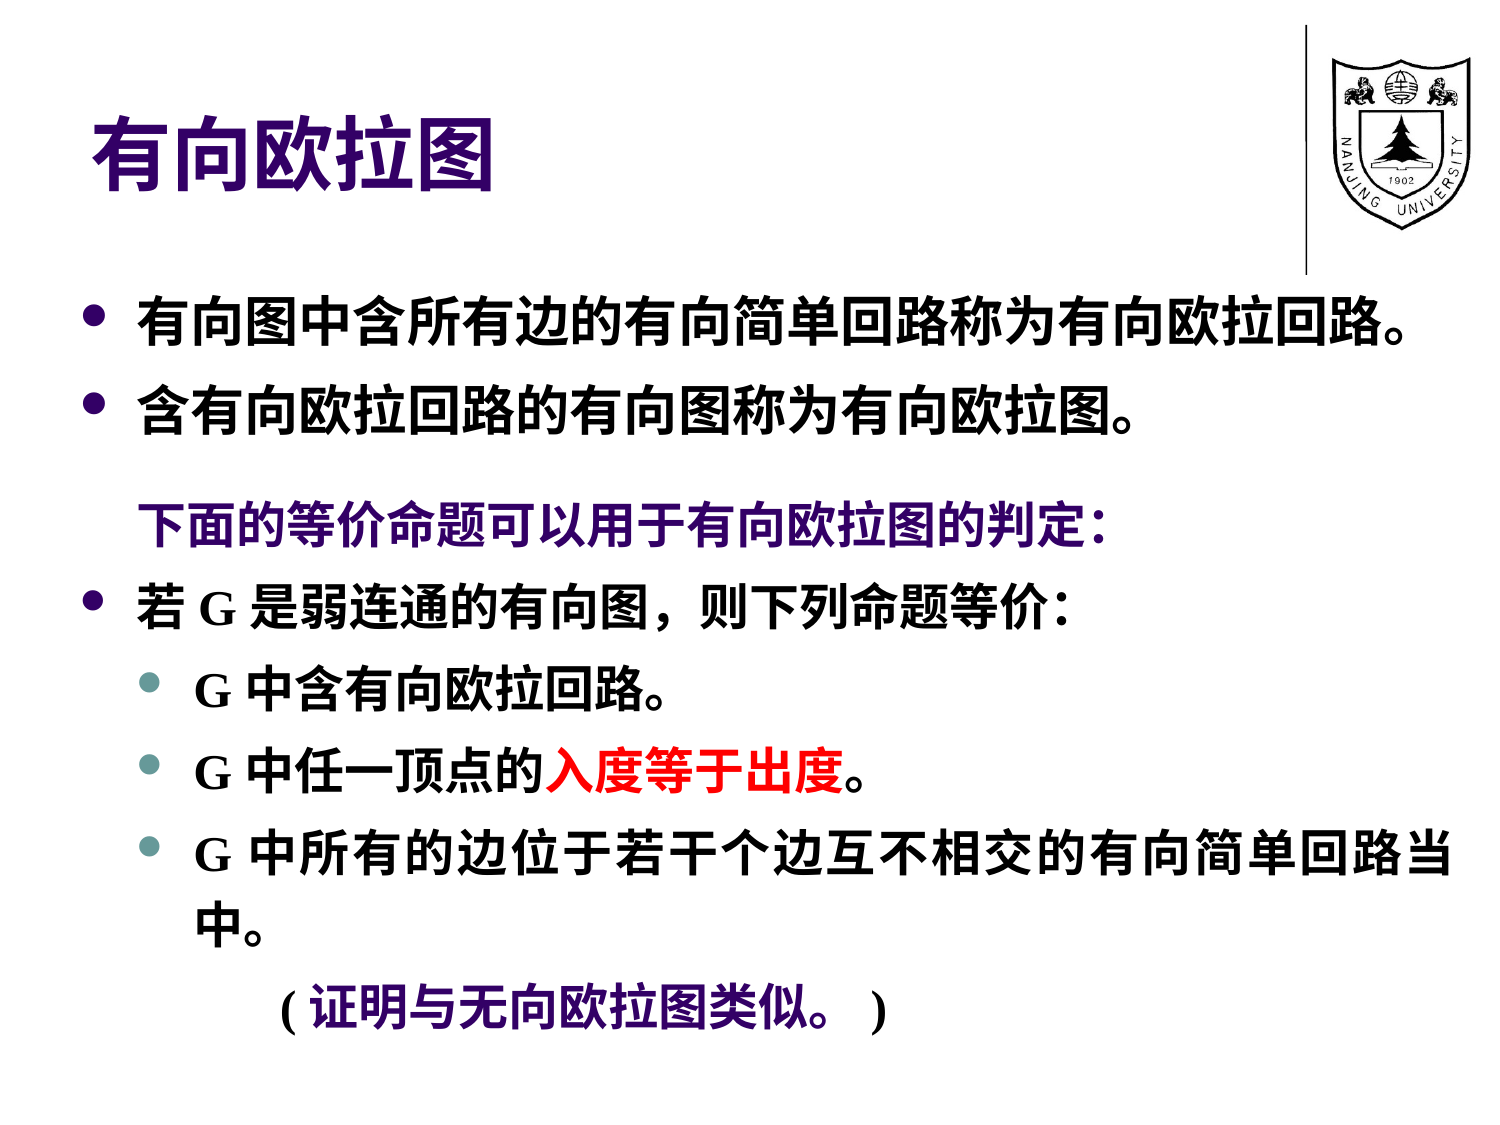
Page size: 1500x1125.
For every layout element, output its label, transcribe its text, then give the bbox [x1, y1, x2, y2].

title 有向欧拉图 [75, 20, 1313, 209]
picture [1328, 51, 1481, 235]
list 有向图中含所有边的有向简单回路称为有向欧拉回路。 含有向欧拉回路的有向图称为有向欧拉图。 下面的等价命题可以用于有向欧拉图的判定： 若G是弱连通的有向图，则下列命题等价： G中含有向欧拉回路。 G中任一顶点的入度等于出度。 G中所有的边位于若干个边互不相交的有向简单回路当中。 (证明与无向欧拉图类似。) [64, 267, 1471, 1006]
